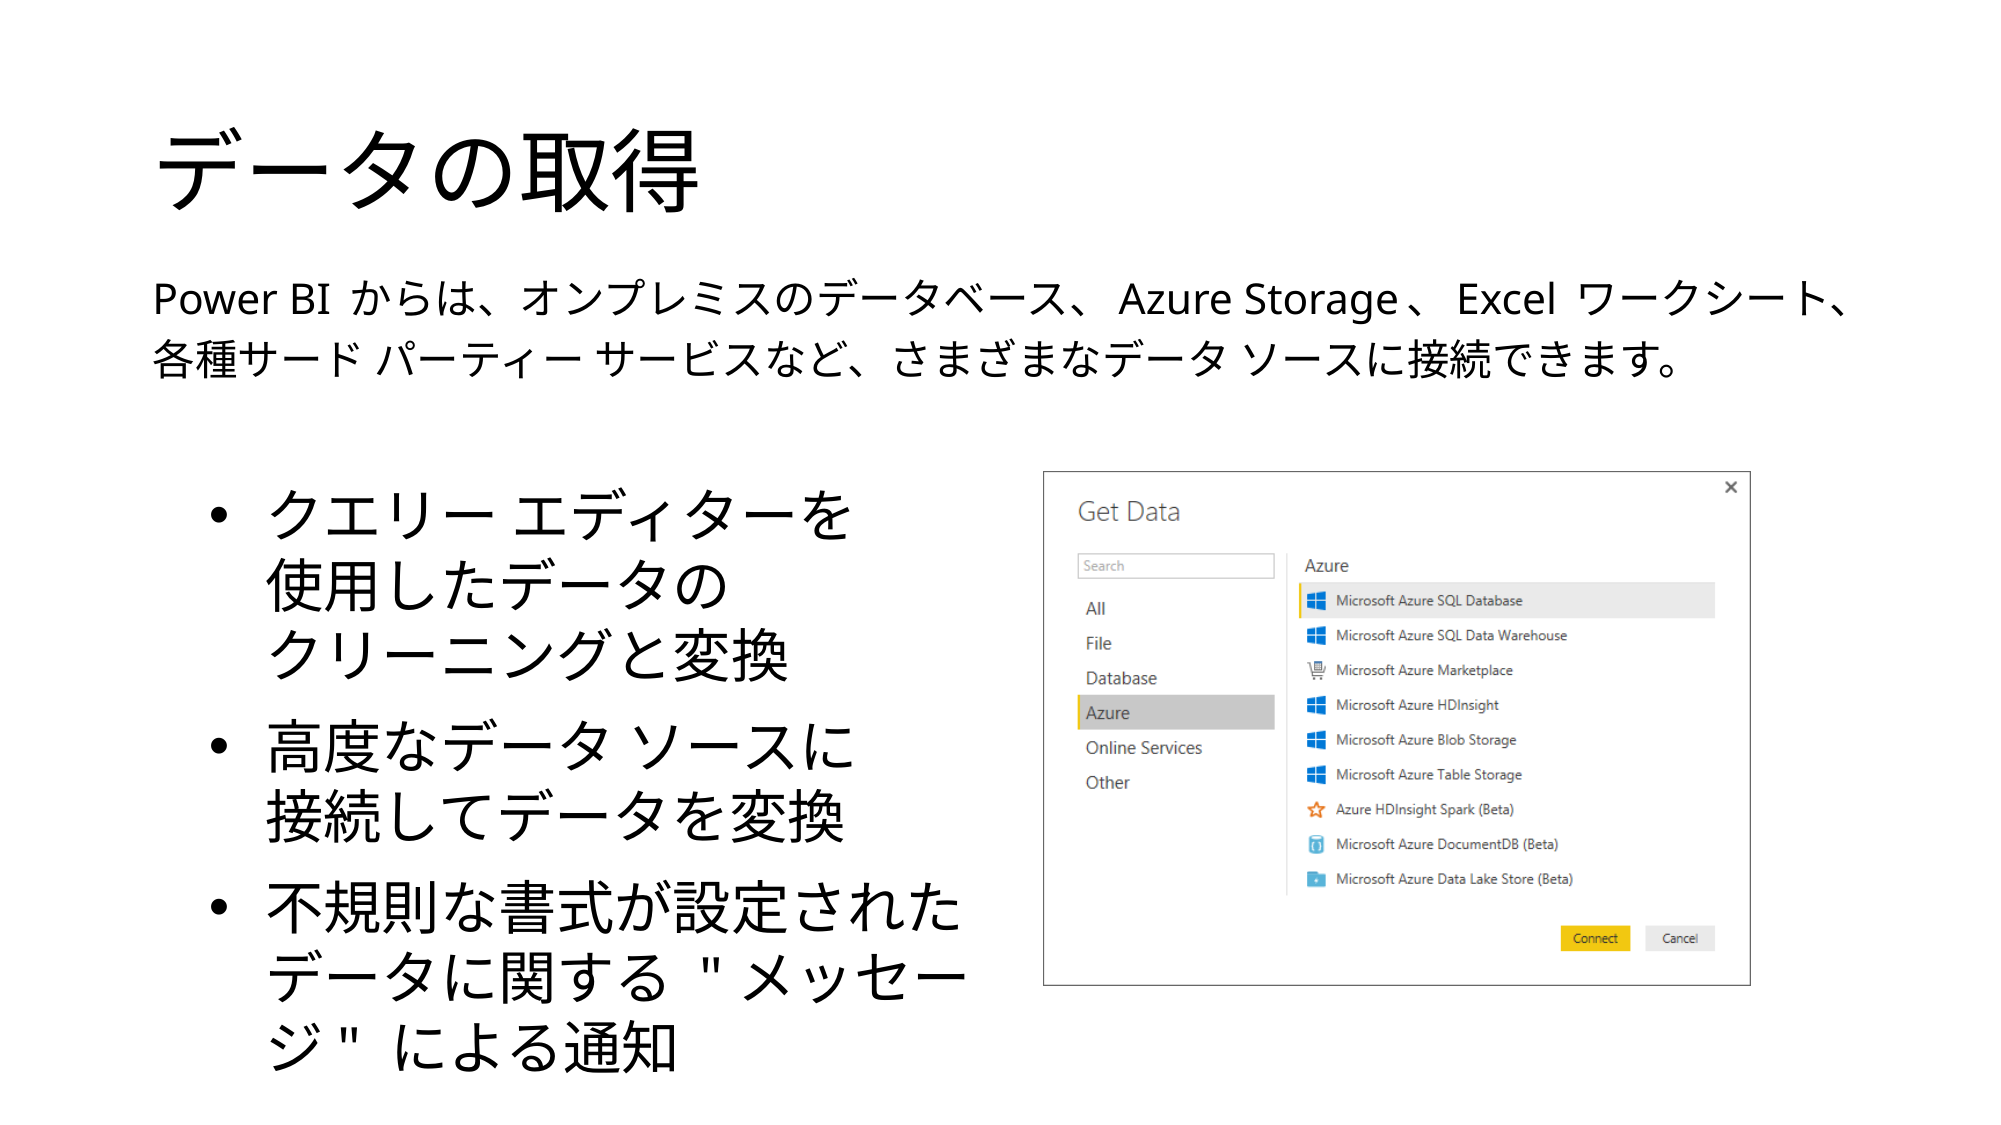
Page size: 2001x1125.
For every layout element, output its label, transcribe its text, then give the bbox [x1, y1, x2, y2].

picture [1043, 471, 1751, 986]
title データの取得 [137, 59, 1863, 254]
list Power BI からは、オンプレミスのデータベース、Azure Storage、Excel ワークシート、各種サード パーティー サービスなど、さまざまなデータ ソースに接続できます。 [137, 254, 1863, 406]
text_box クエリー エディターを 使用したデータの クリーニングと変換 高度なデータ ソースに 接続してデータを変換 不規則な書式が設定された データに関する "メッセージ" による通知 [137, 471, 984, 1009]
